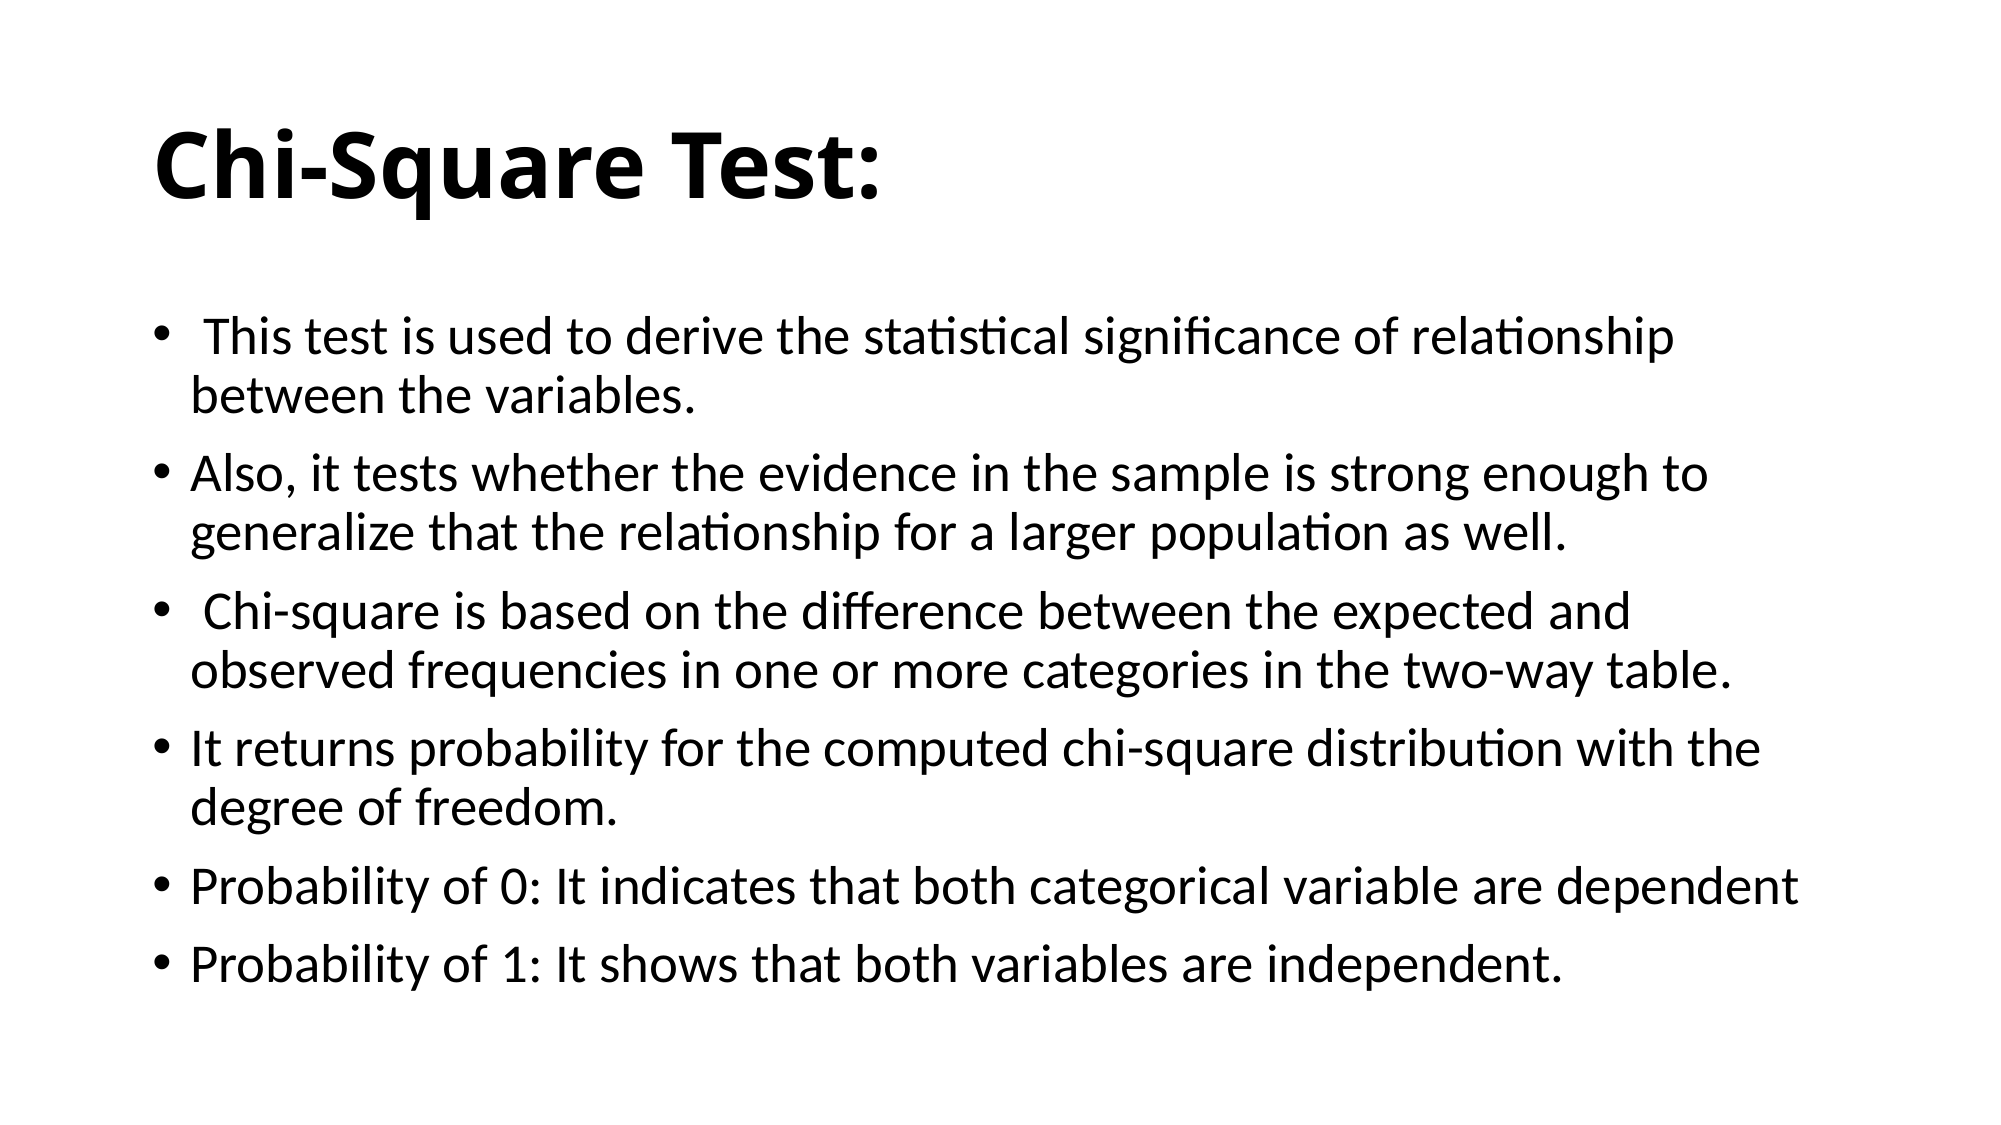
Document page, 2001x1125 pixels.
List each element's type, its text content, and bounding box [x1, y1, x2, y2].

title Chi-Square Test: [137, 59, 1863, 278]
list This test is used to derive the statistical significance of relationship between the variables. Also, it tests whether the evidence in the sample is strong enough to generalize that the relationship for a larger population as well. Chi-square is based on the difference between the expected and observed frequencies in one or more categories in the two-way table. It returns probability for the computed chi-square distribution with the degree of freedom. Probability of 0: It indicates that both categorical variable are dependent Probability of 1: It shows that both variables are independent. [137, 299, 1863, 1014]
